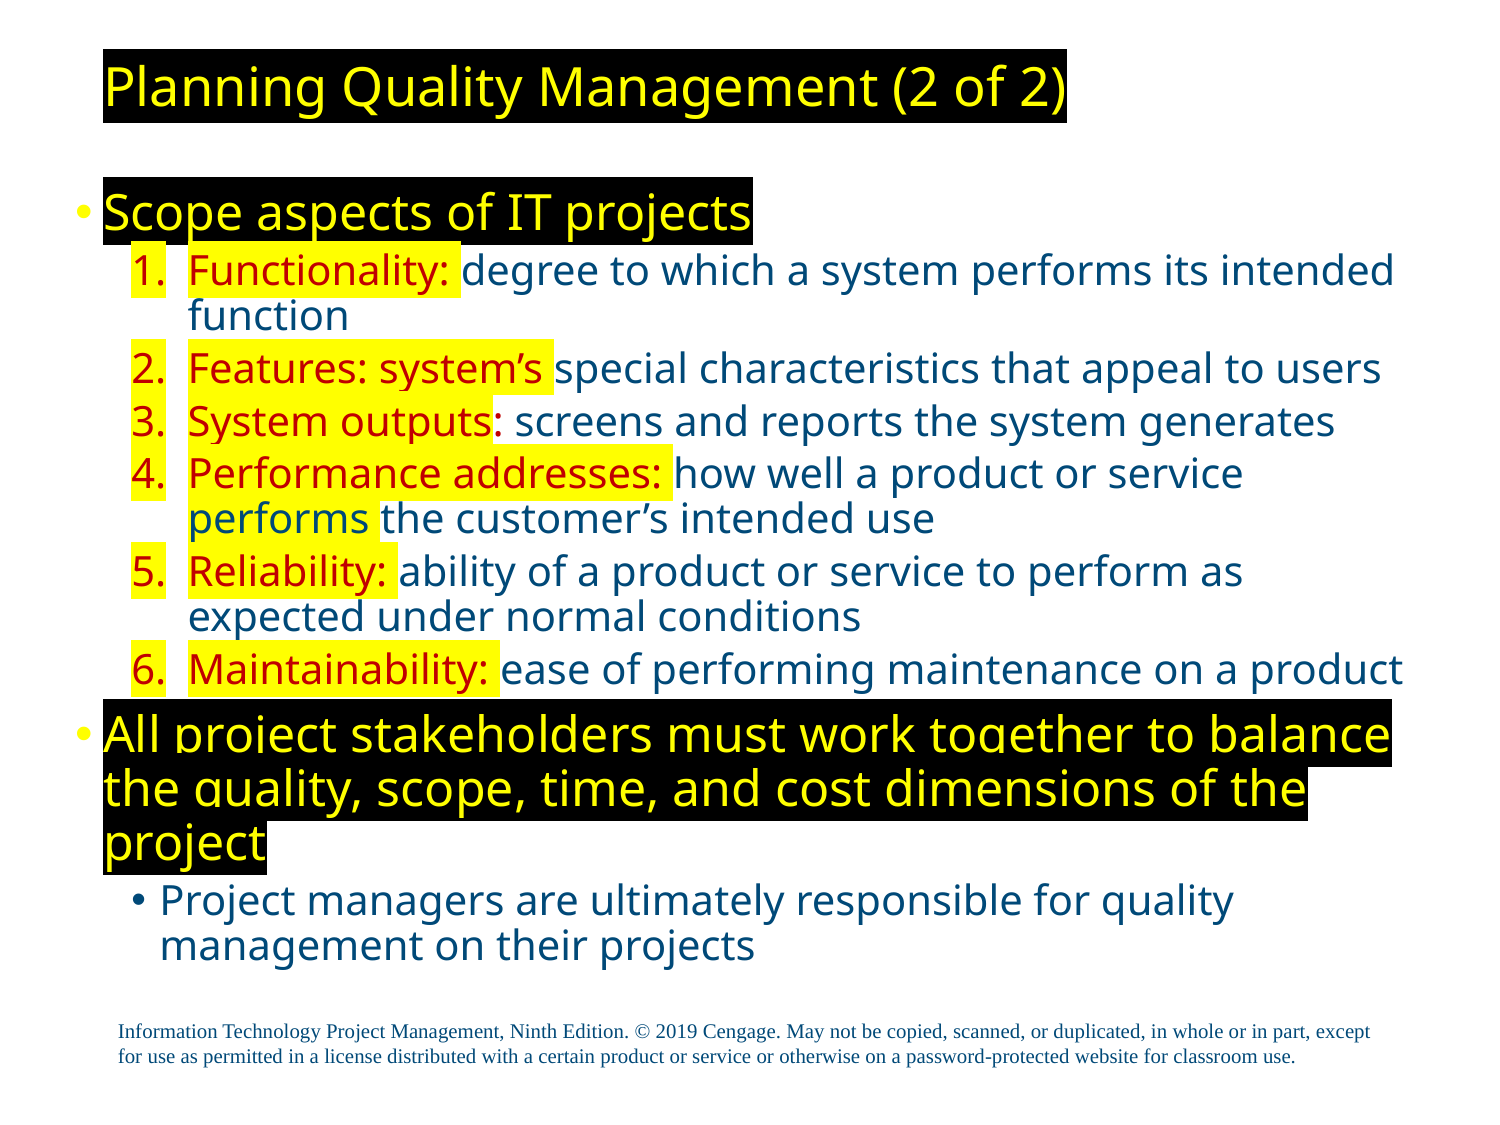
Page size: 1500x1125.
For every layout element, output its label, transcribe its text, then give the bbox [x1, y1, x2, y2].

list Scope aspects of IT projects Functionality: degree to which a system performs its intended function Features: system’s special characteristics that appeal to users System outputs: screens and reports the system generates Performance addresses: how well a product or service performs the customer’s intended use Reliability: ability of a product or service to perform as expected under normal conditions Maintainability: ease of performing maintenance on a product All project stakeholders must work together to balance the quality, scope, time, and cost dimensions of the project Project managers are ultimately responsible for quality management on their projects [75, 187, 1413, 1010]
title Planning Quality Management (2 of 2) [103, 59, 1397, 187]
footer Information Technology Project Management, Ninth Edition. © 2019 Cengage. May not be copied, scanned, or duplicated, in whole or in part, except for use as permitted in a license distributed with a certain product or service or otherwise on a password-protected website for classroom use. [103, 1009, 1397, 1070]
